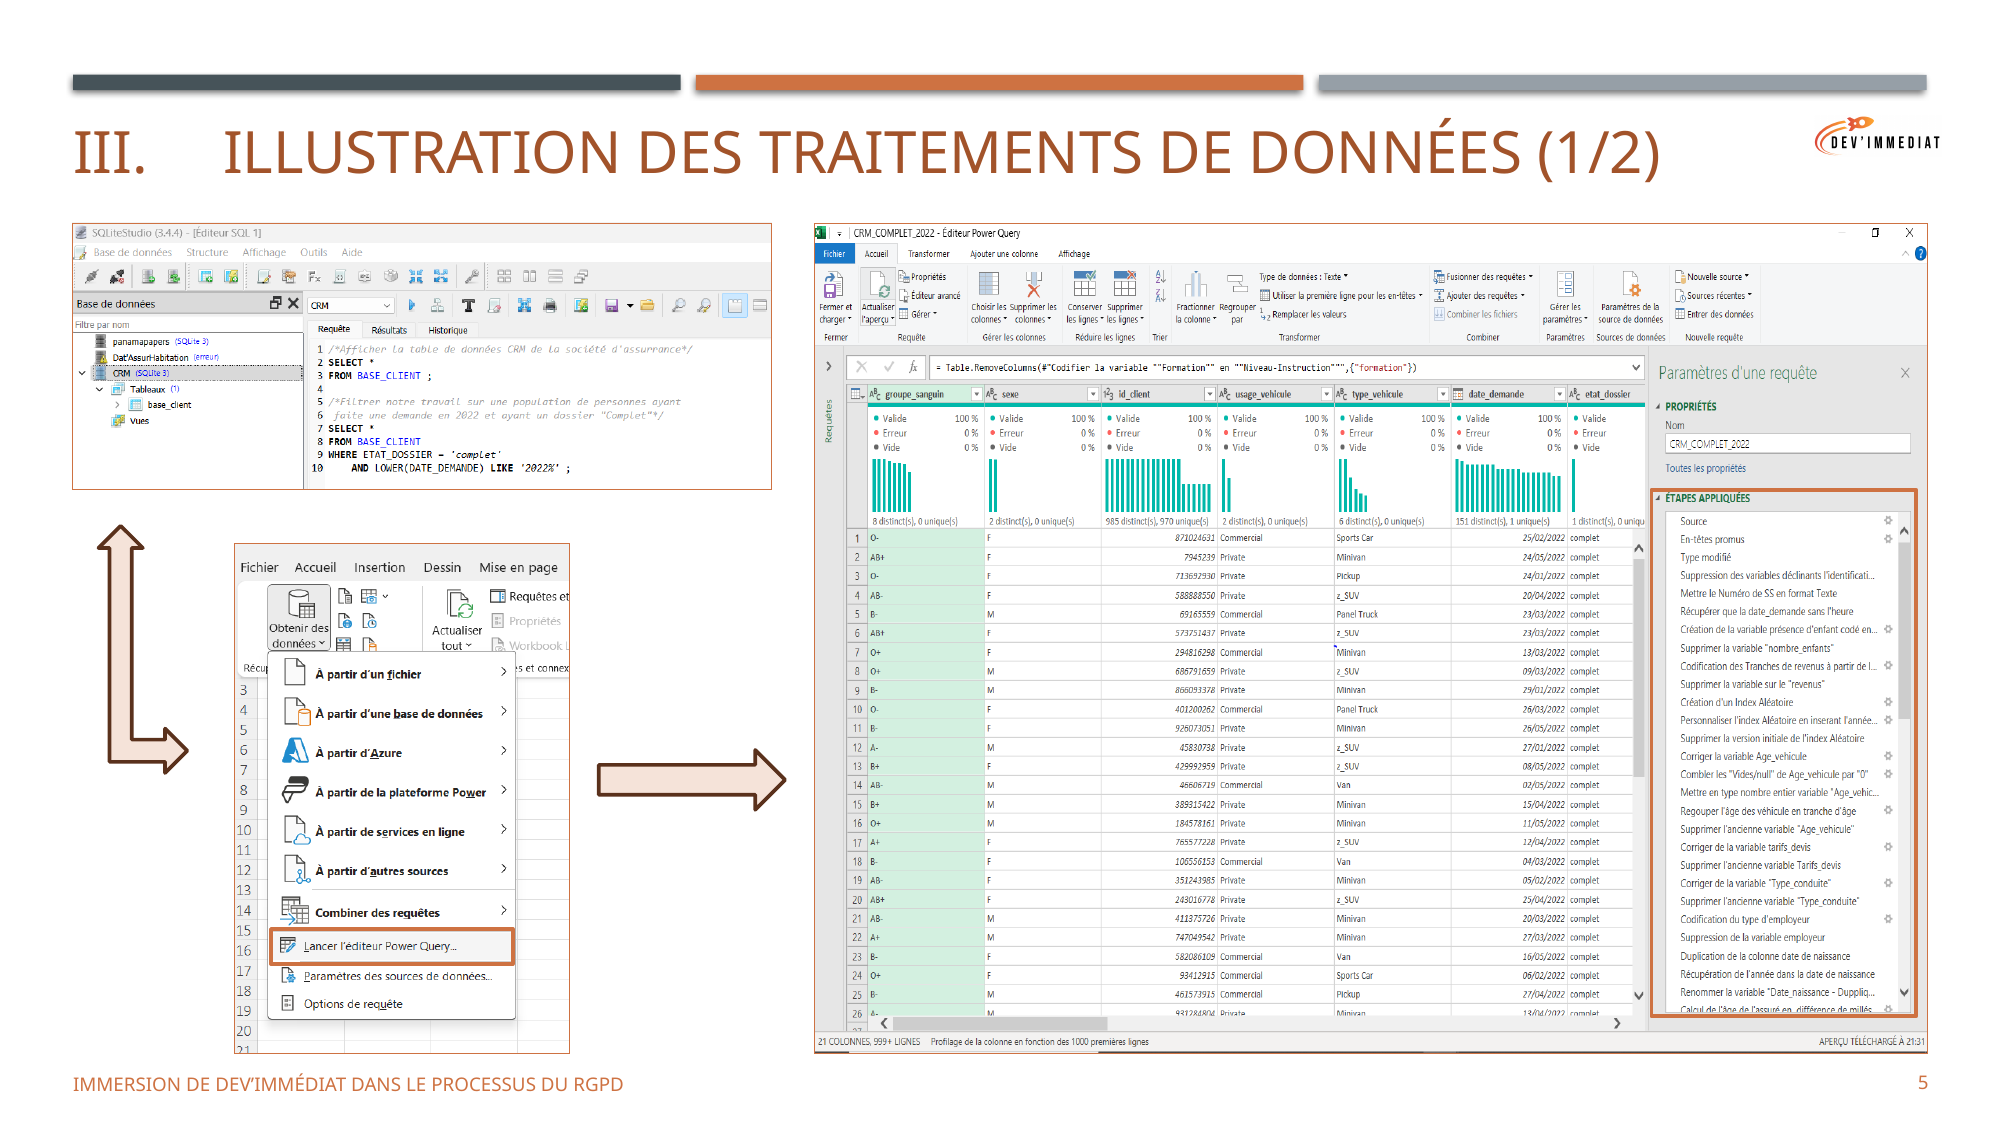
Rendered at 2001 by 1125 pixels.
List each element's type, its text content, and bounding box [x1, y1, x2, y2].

slide_number 5 [1770, 1053, 1944, 1114]
title III. Illustration des traitements de données (1/2) [58, 76, 1928, 223]
footer Immersion de DEV’immédiat dans le processus du RGPD [58, 1053, 1177, 1114]
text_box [233, 543, 570, 1055]
picture [1814, 115, 1942, 158]
picture [71, 222, 772, 491]
text_box [96, 524, 189, 775]
text_box [596, 748, 787, 812]
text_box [814, 222, 1928, 1055]
